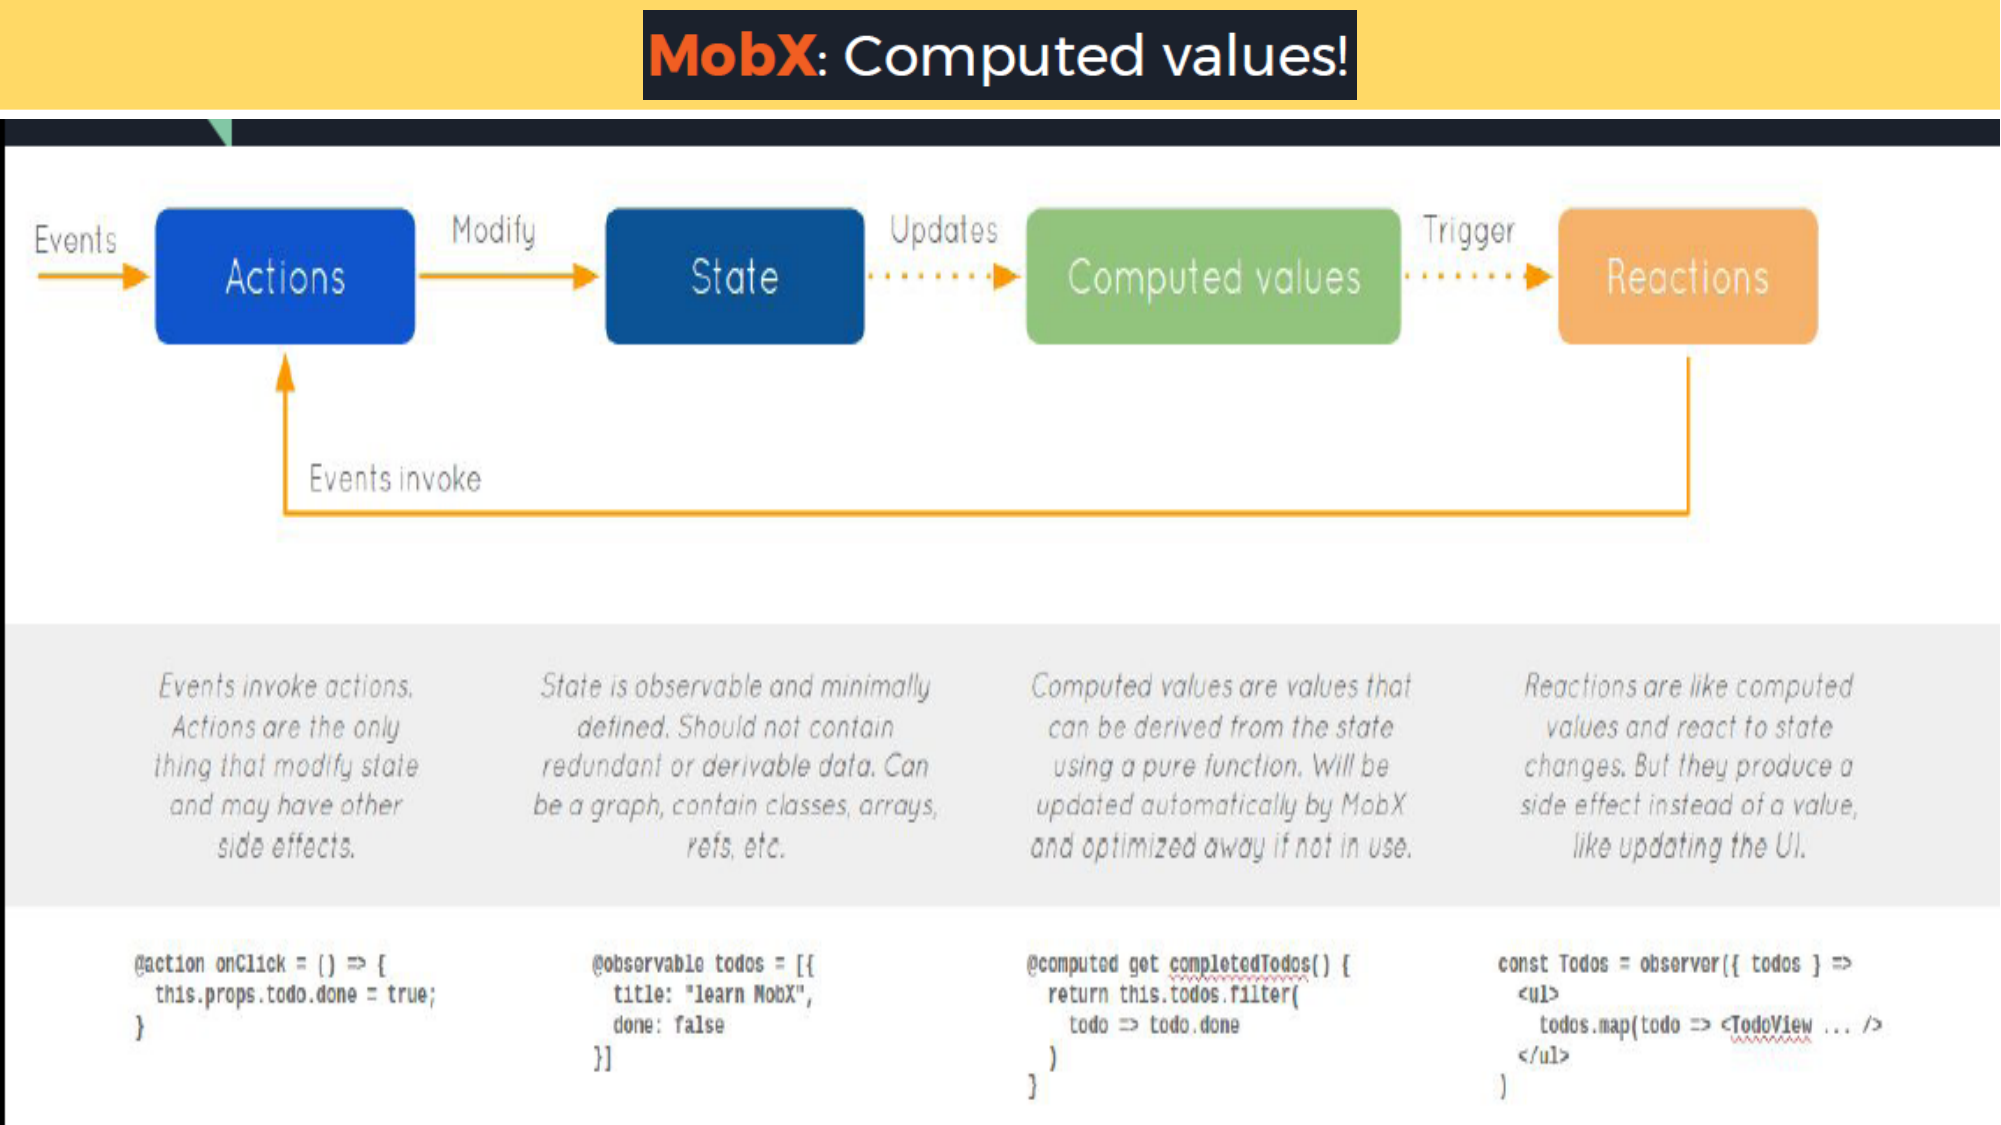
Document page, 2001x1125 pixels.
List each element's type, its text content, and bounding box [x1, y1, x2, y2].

picture [642, 10, 1357, 100]
title MobX [0, 0, 2000, 110]
picture [0, 119, 2000, 1125]
